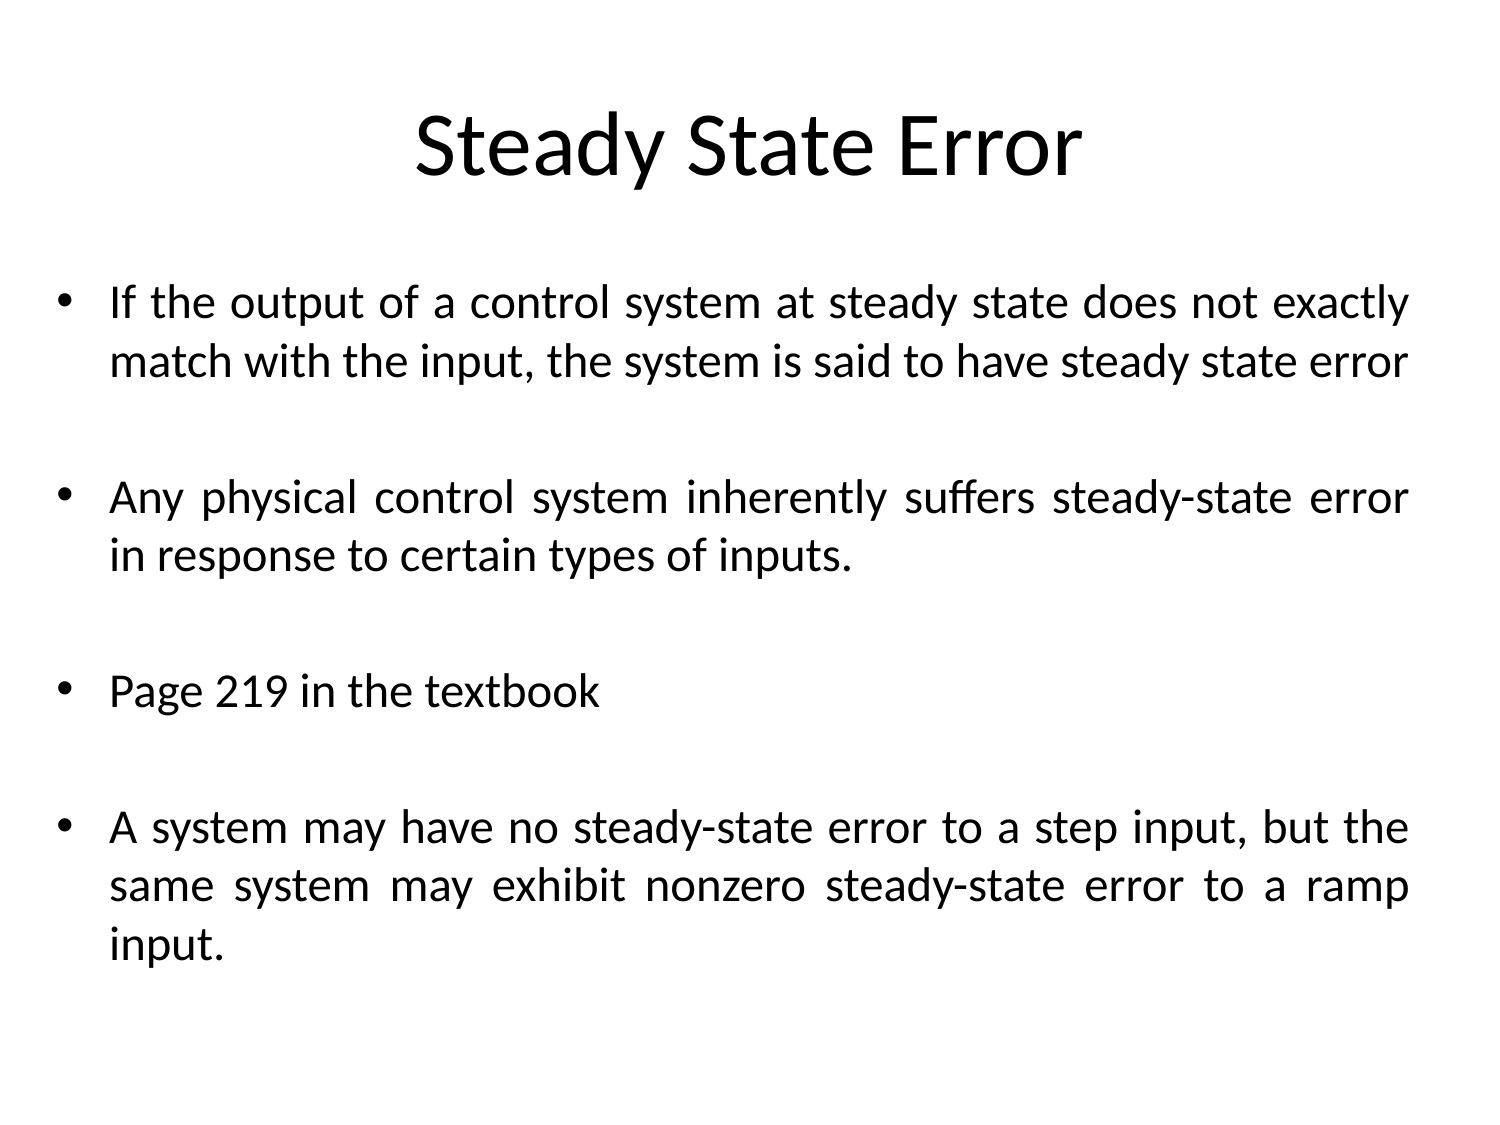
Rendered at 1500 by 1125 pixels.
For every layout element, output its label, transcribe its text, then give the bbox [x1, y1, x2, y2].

title Steady State Error [75, 45, 1425, 233]
list If the output of a control system at steady state does not exactly match with the input, the system is said to have steady state error Any physical control system inherently suffers steady-state error in response to certain types of inputs. Page 219 in the textbook A system may have no steady-state error to a step input, but the same system may exhibit nonzero steady-state error to a ramp input. [41, 262, 1425, 1005]
